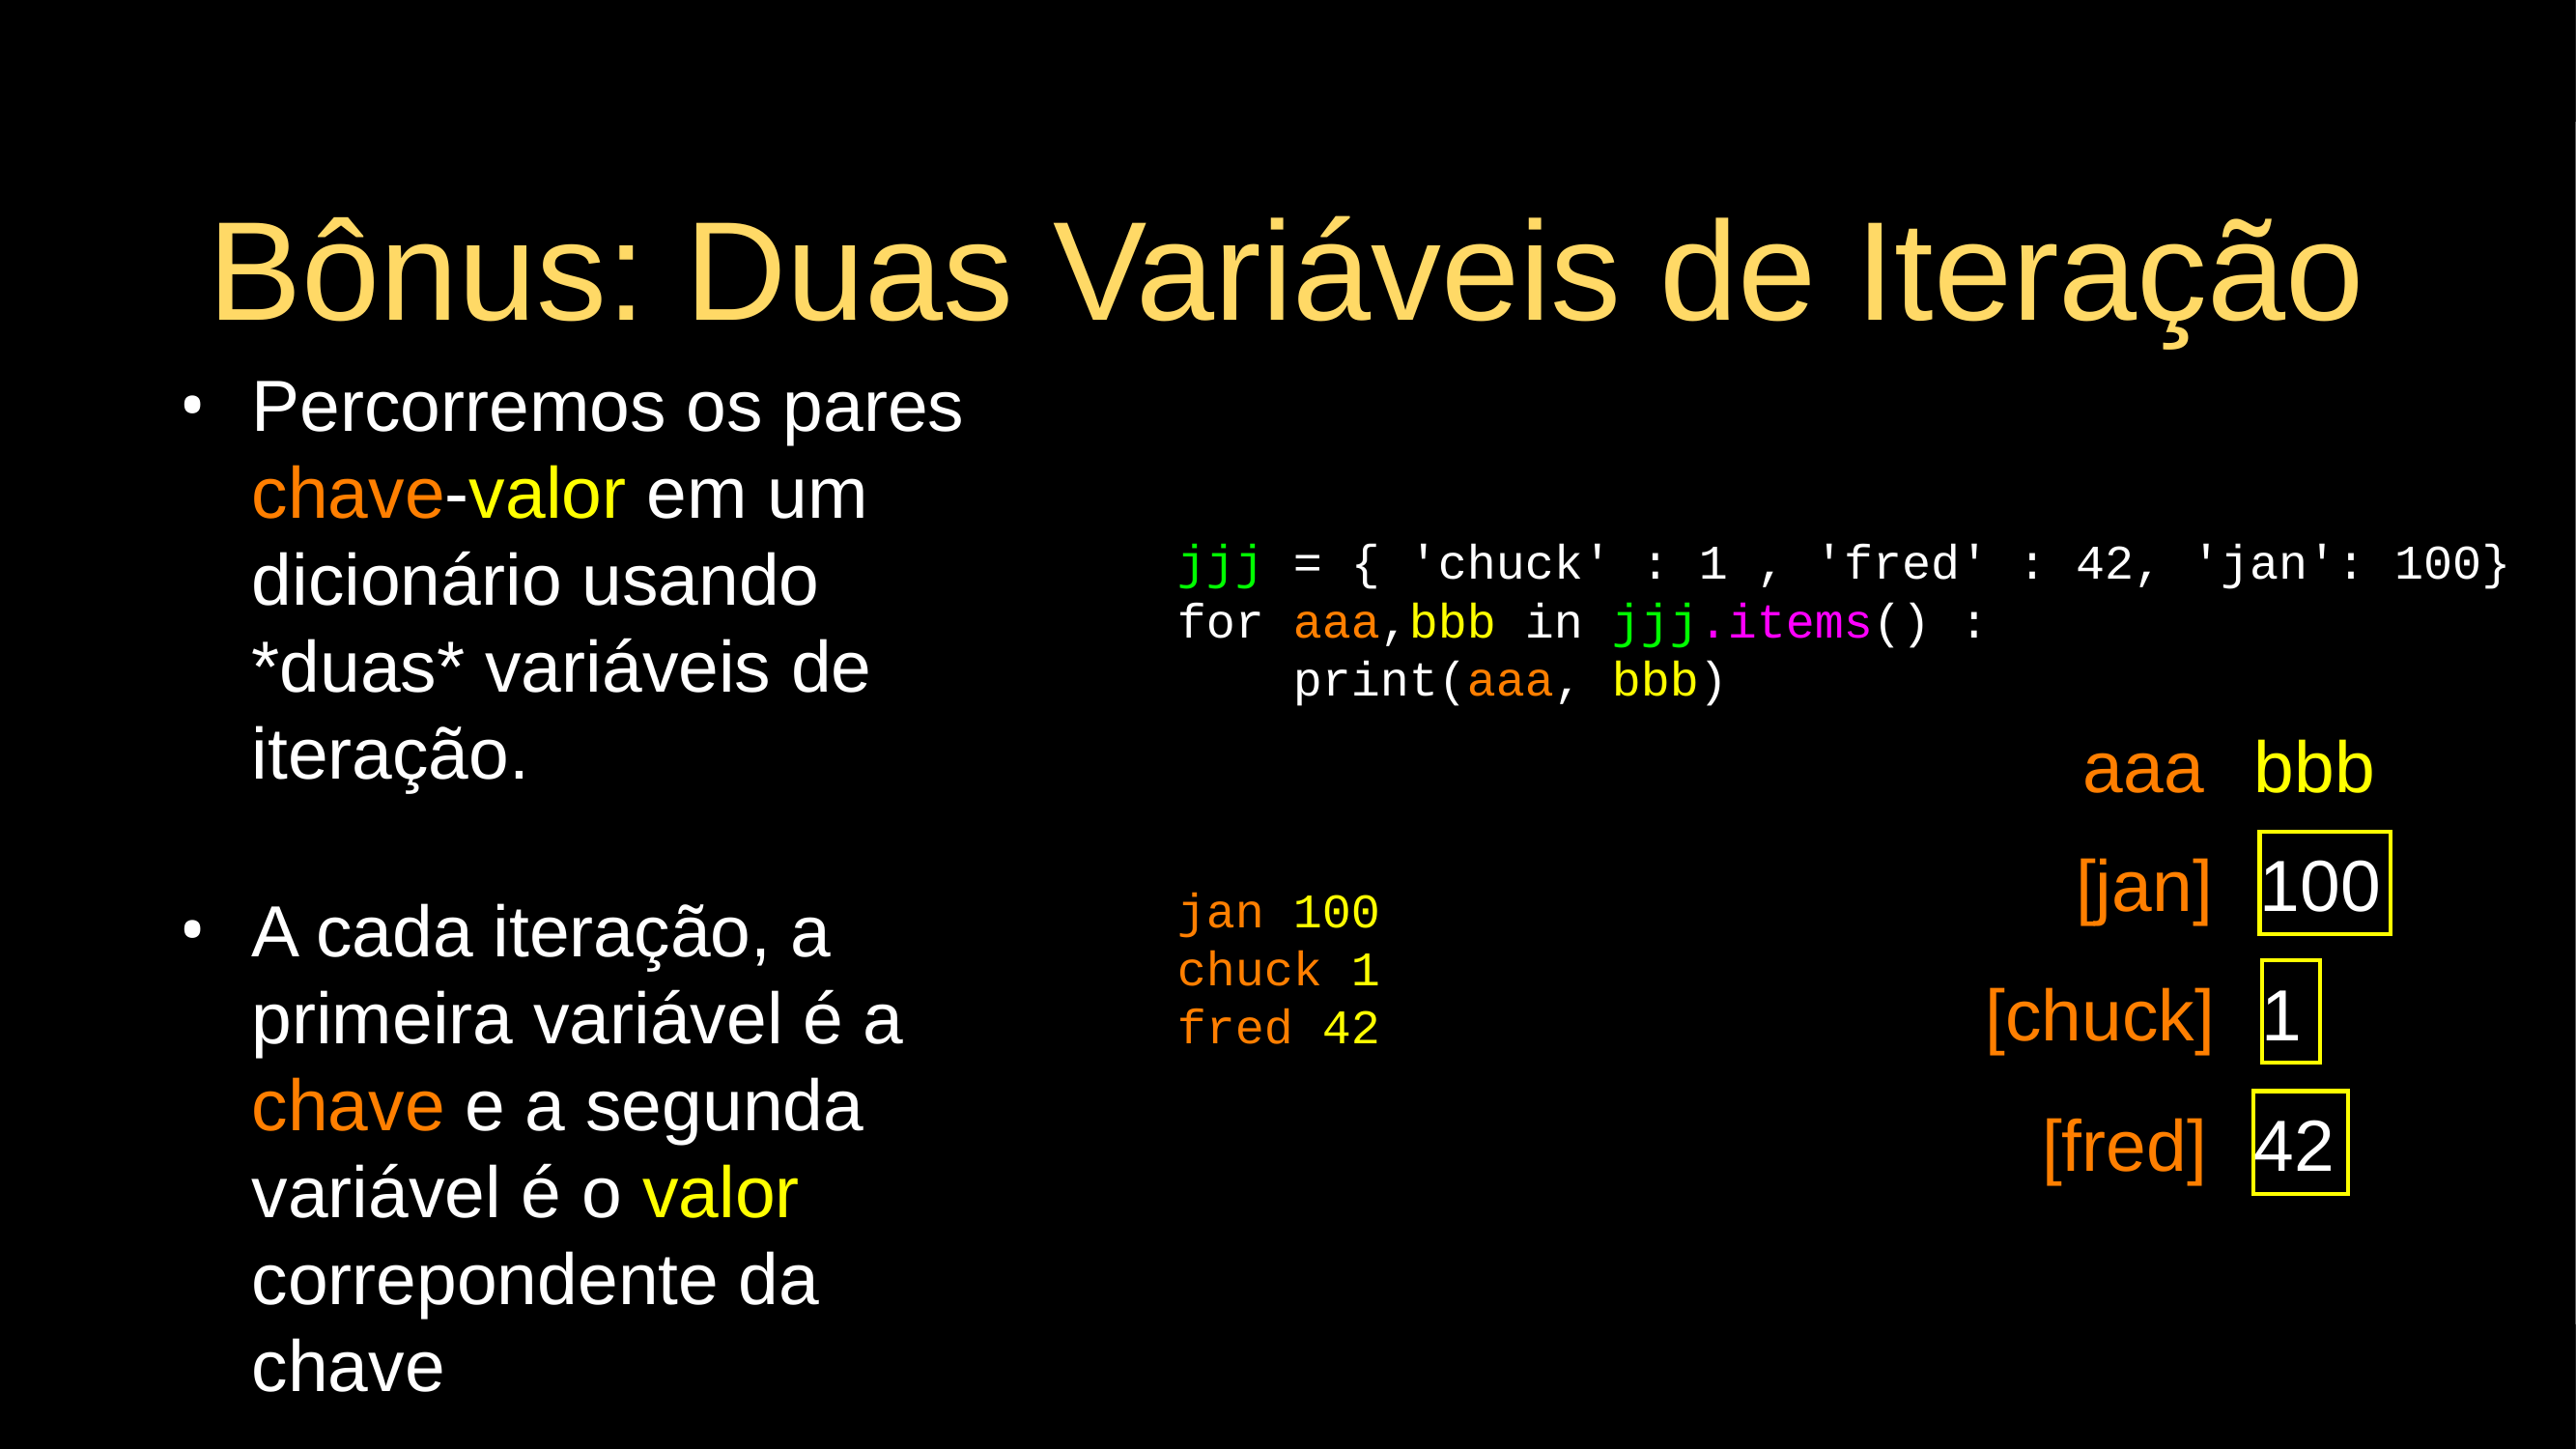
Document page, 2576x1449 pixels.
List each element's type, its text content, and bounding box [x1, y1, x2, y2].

text_box 42 [2253, 1091, 2349, 1194]
text_box [fred] [2024, 1093, 2207, 1192]
text_box aaa [2075, 714, 2213, 813]
text_box jjj = { 'chuck' : 1 , 'fred' : 42, 'jan': 100} for aaa,bbb in jjj.items() : print(aaa, bbb) jan 100 chuck 1 fred 42 [1176, 470, 2527, 1230]
text_box [chuck] [1977, 962, 2216, 1062]
text_box 1 [2261, 960, 2321, 1064]
text_box bbb [2250, 714, 2378, 813]
title Bônus: Duas Variáveis de Iteração [183, 125, 2391, 403]
text_box [jan] [2063, 833, 2214, 932]
text_box 100 [2259, 831, 2391, 934]
list Percorremos os pares chave-valor em um dicionário usando *duas* variáveis de iteração. A cada iteração, a primeira variável é a chave e a segunda variável é o valor correpondente da chave [173, 431, 1030, 1335]
